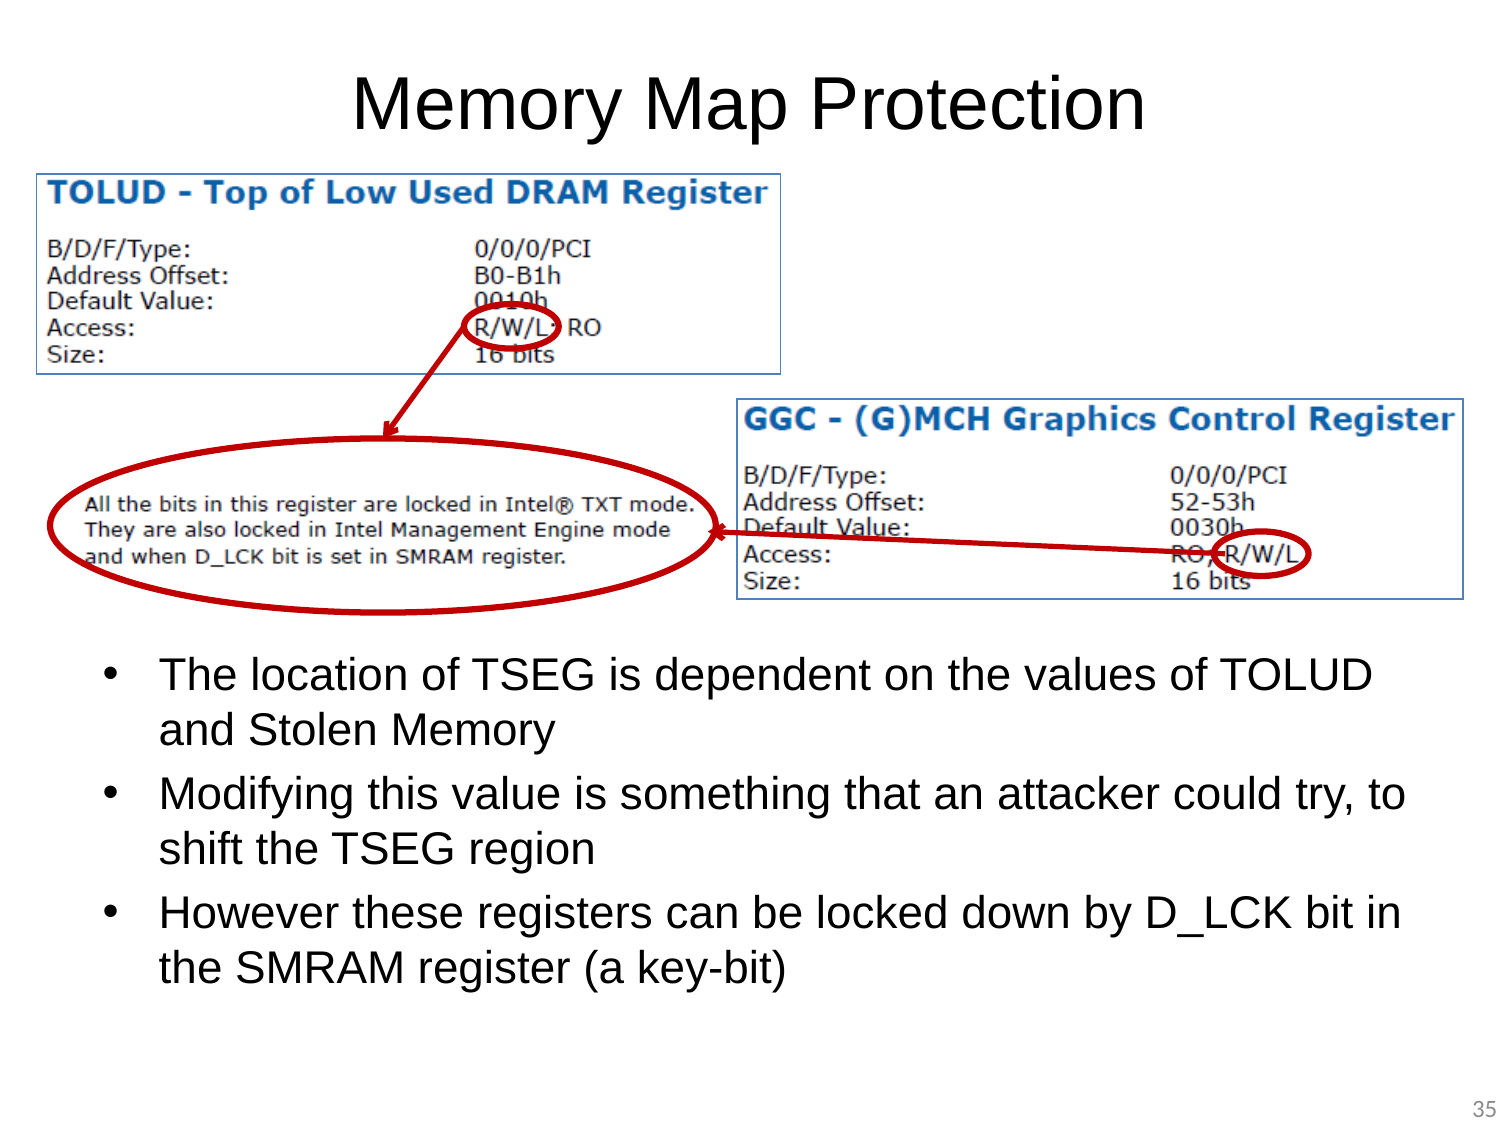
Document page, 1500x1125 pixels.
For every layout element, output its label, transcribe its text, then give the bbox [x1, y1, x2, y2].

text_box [707, 531, 1226, 554]
list The location of TSEG is dependent on the values of TOLUD and Stolen Memory Modifying this value is something that an attacker could try, to shift the TSEG region However these registers can be locked down by D_LCK bit in the SMRAM register (a key-bit) [87, 637, 1425, 1070]
slide_number 35 [1162, 1077, 1500, 1125]
text_box [47, 493, 69, 558]
text_box [81, 436, 685, 486]
text_box [122, 582, 643, 615]
picture [737, 399, 1463, 599]
title Memory Map Protection [75, 24, 1425, 175]
text_box [712, 508, 718, 527]
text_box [382, 326, 465, 439]
picture [37, 174, 780, 374]
picture [74, 488, 708, 575]
